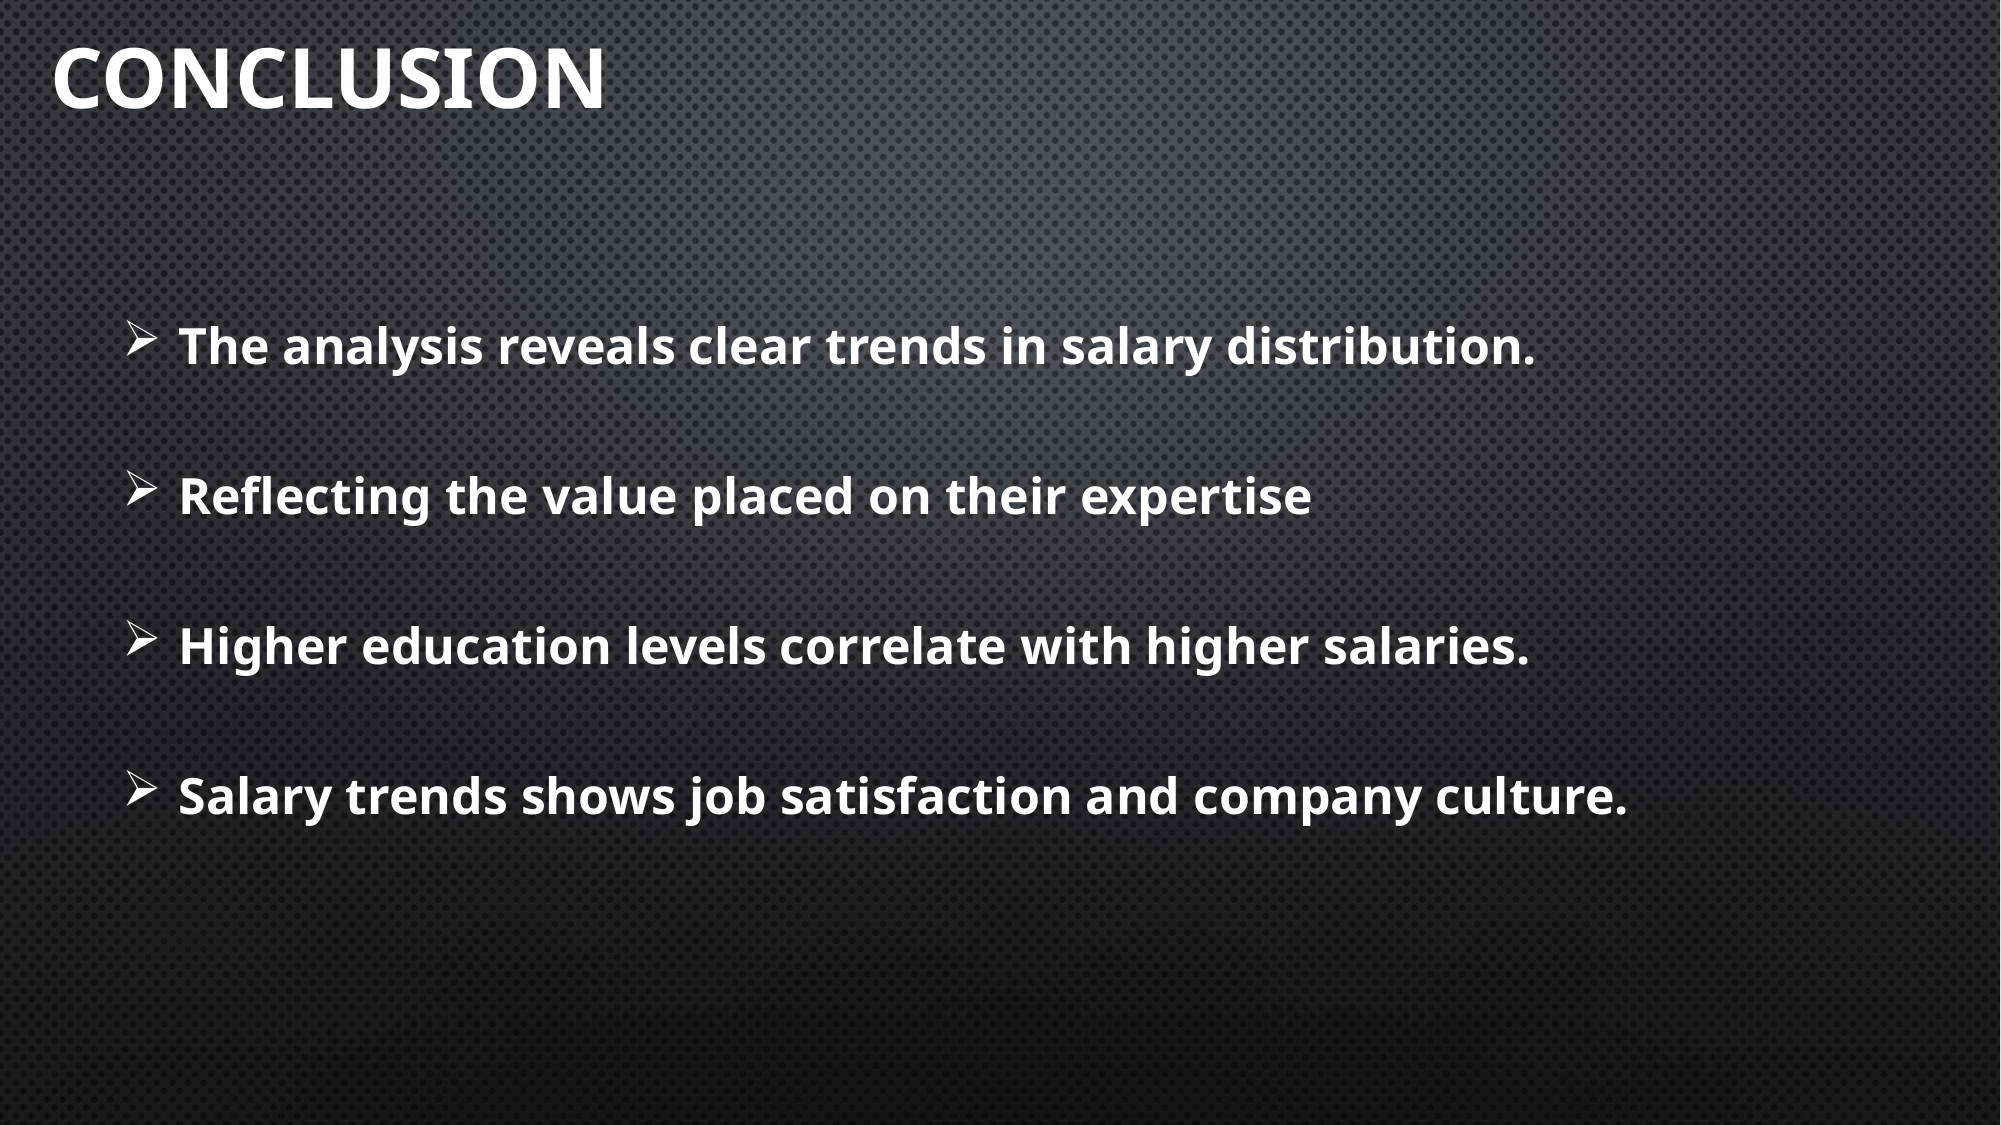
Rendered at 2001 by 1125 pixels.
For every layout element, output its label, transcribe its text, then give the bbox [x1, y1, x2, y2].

text_box The analysis reveals clear trends in salary distribution. Reflecting the value placed on their expertise Higher education levels correlate with higher salaries. Salary trends shows job satisfaction and company culture. [107, 217, 1893, 983]
title CONCLUSION [35, 0, 768, 150]
